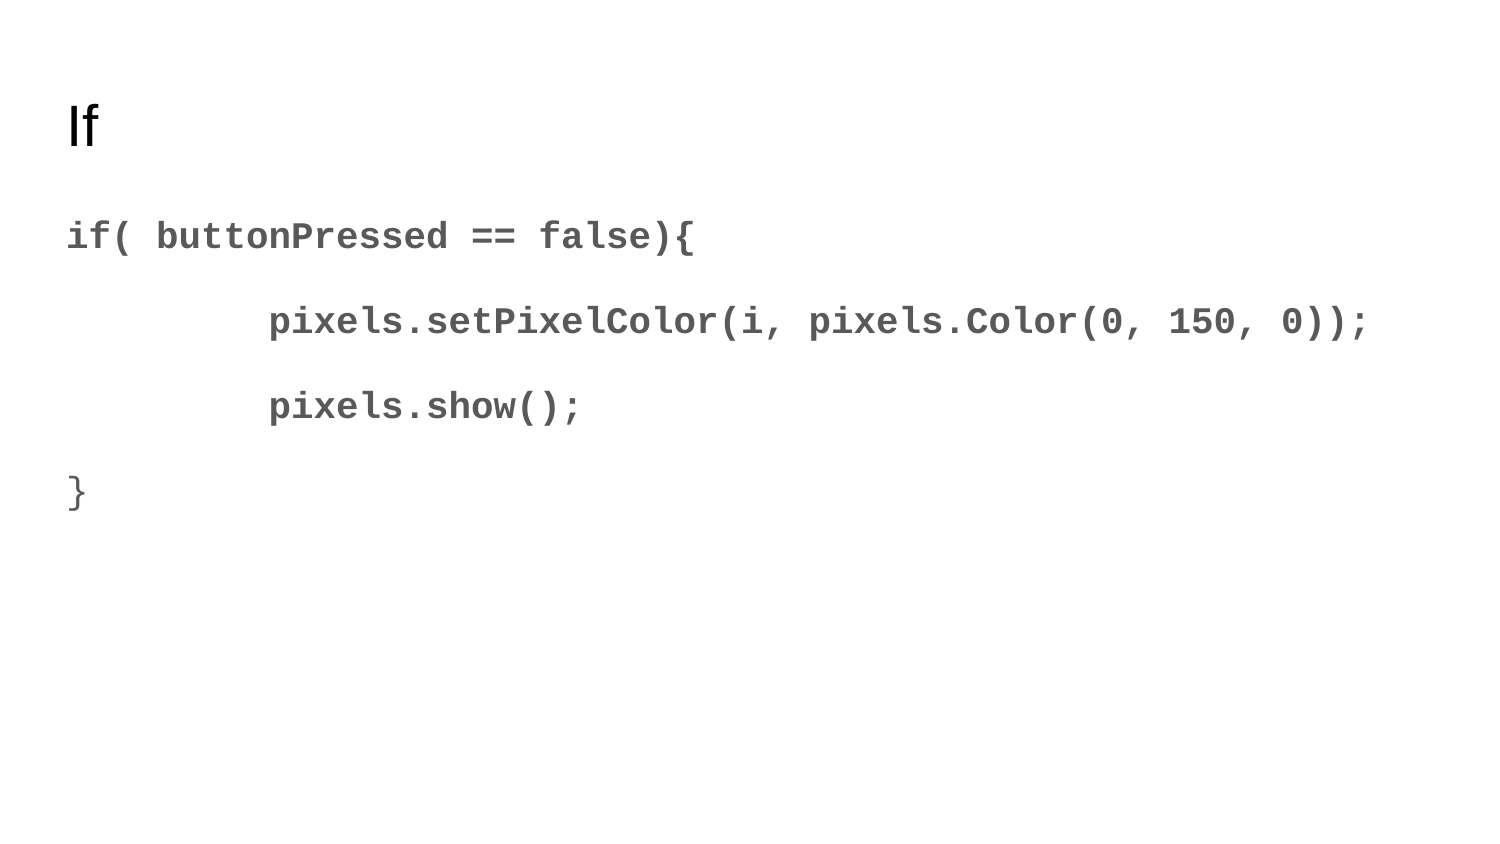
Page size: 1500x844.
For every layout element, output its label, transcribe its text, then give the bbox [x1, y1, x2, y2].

title If [51, 72, 1449, 167]
list if( buttonPressed == false){ pixels.setPixelColor(i, pixels.Color(0, 150, 0)); pixels.show(); } [51, 189, 1449, 750]
